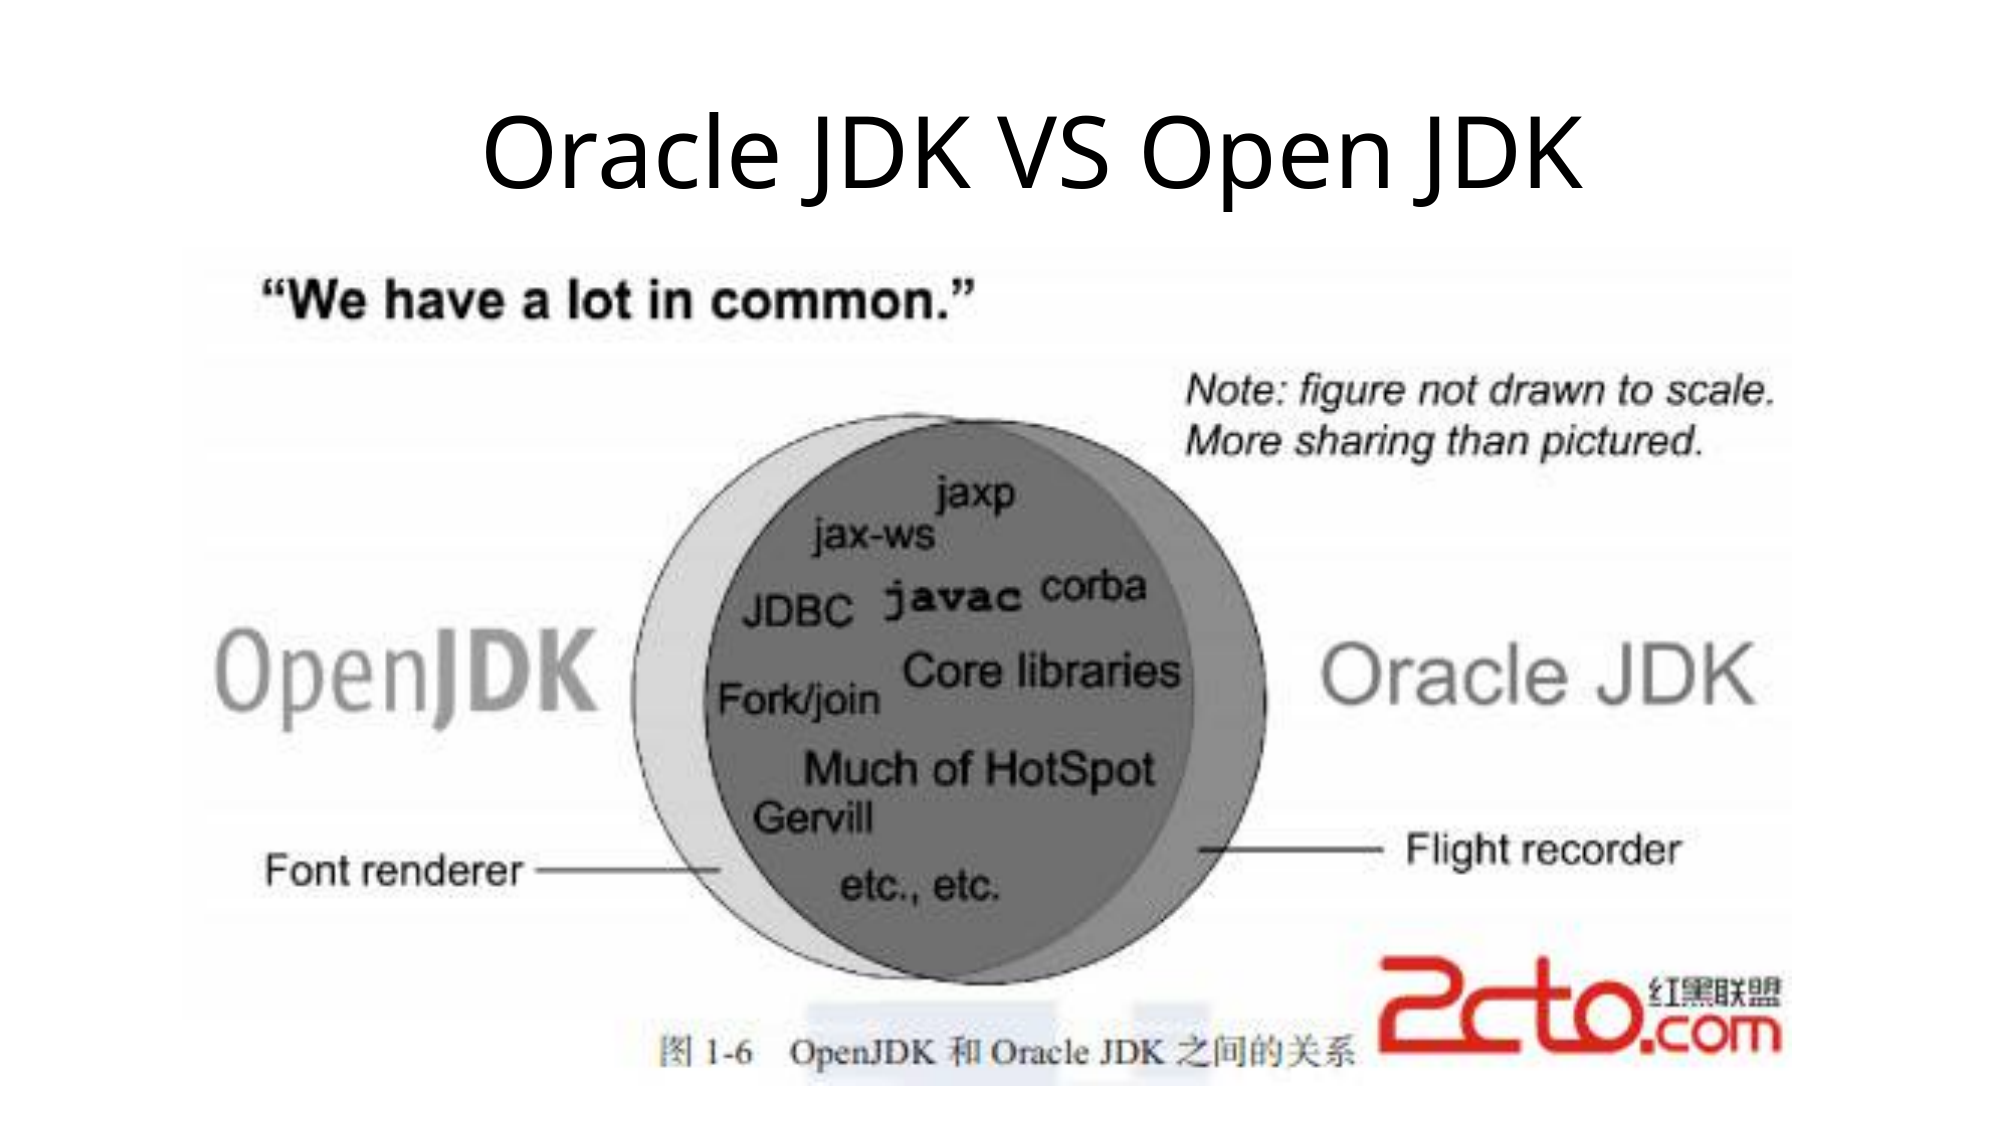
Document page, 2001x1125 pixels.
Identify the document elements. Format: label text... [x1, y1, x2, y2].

title Oracle JDK VS Open JDK [202, 33, 1862, 218]
picture [182, 247, 1792, 1086]
